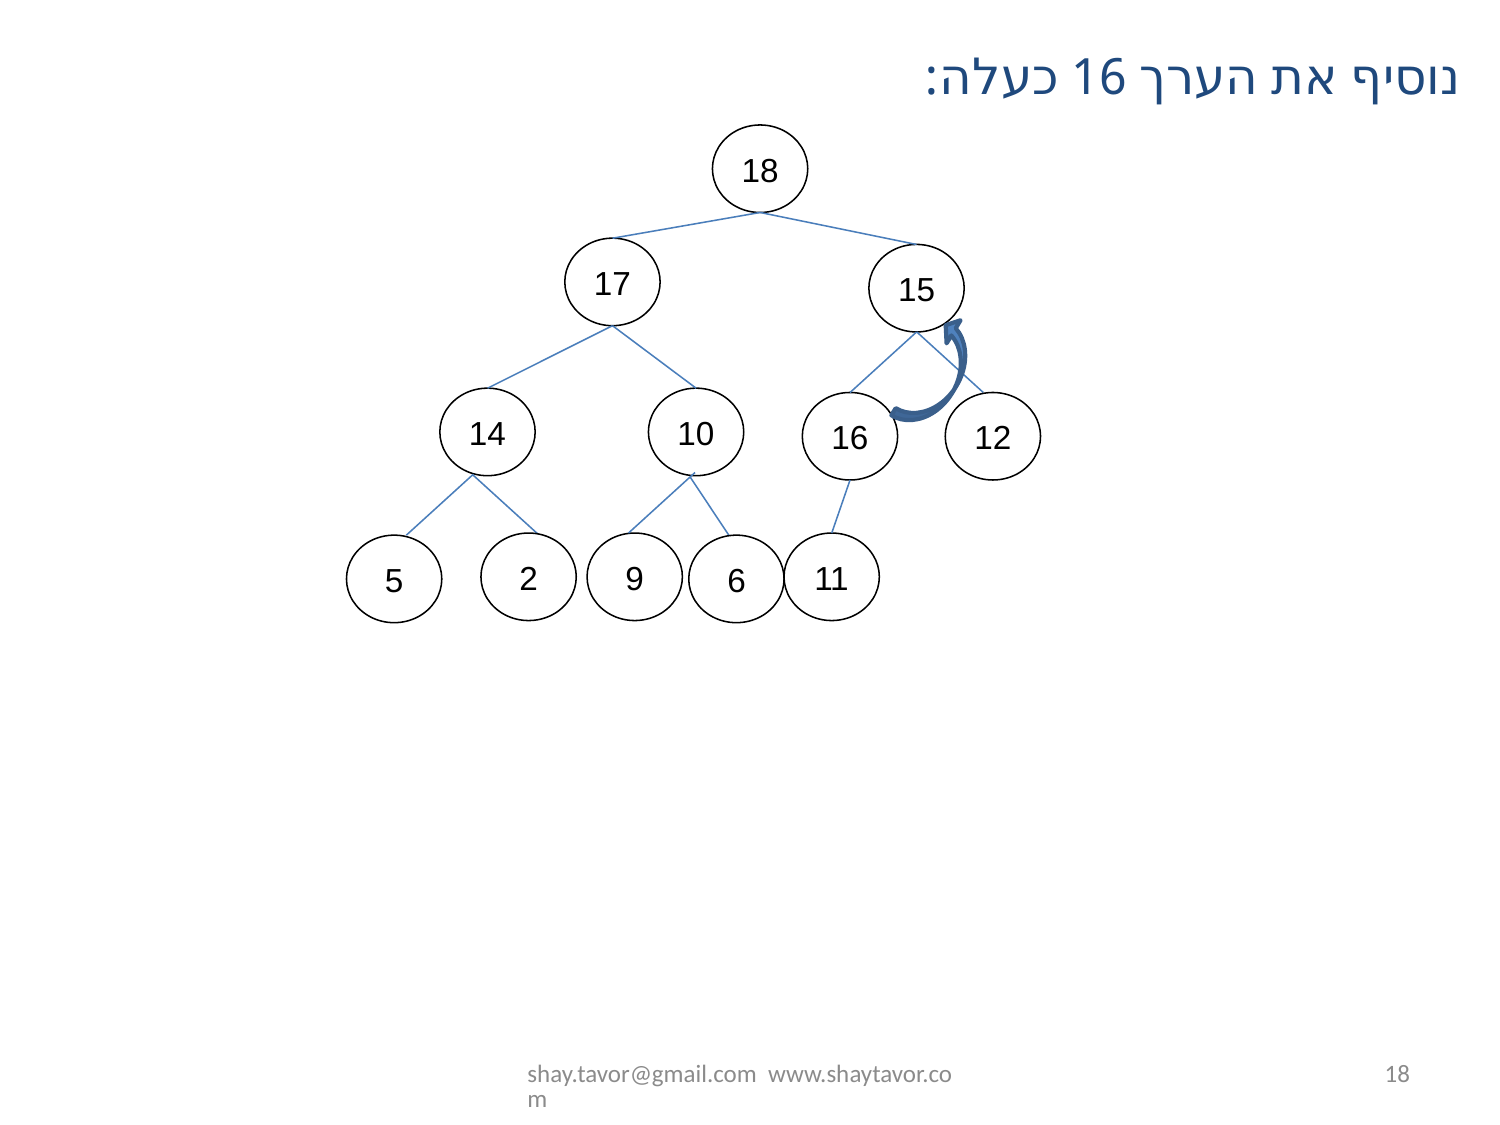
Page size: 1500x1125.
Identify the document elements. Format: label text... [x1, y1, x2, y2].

text_box 18 [712, 124, 808, 210]
footer shay.tavor@gmail.com www.shaytavor.com [512, 1042, 988, 1103]
text_box 9 [587, 534, 683, 621]
text_box [889, 401, 950, 423]
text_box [612, 325, 697, 389]
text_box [472, 474, 540, 536]
text_box 14 [439, 388, 536, 473]
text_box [689, 476, 738, 549]
text_box 5 [346, 535, 442, 623]
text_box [487, 325, 611, 389]
text_box 2 [480, 535, 577, 621]
text_box [943, 318, 963, 330]
text_box 17 [564, 238, 661, 324]
slide_number 18 [1074, 1042, 1425, 1103]
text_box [759, 212, 917, 245]
text_box 6 [688, 535, 784, 623]
text_box נוסיף את הערך 16 כעלה: [850, 37, 1475, 113]
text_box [916, 331, 984, 393]
text_box 15 [868, 244, 965, 330]
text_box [406, 474, 471, 536]
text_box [831, 479, 851, 534]
text_box 10 [648, 388, 744, 475]
text_box 12 [945, 392, 1041, 480]
text_box 11 [784, 533, 880, 621]
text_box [849, 331, 915, 393]
text_box 16 [802, 392, 898, 480]
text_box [612, 212, 757, 239]
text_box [628, 472, 696, 534]
